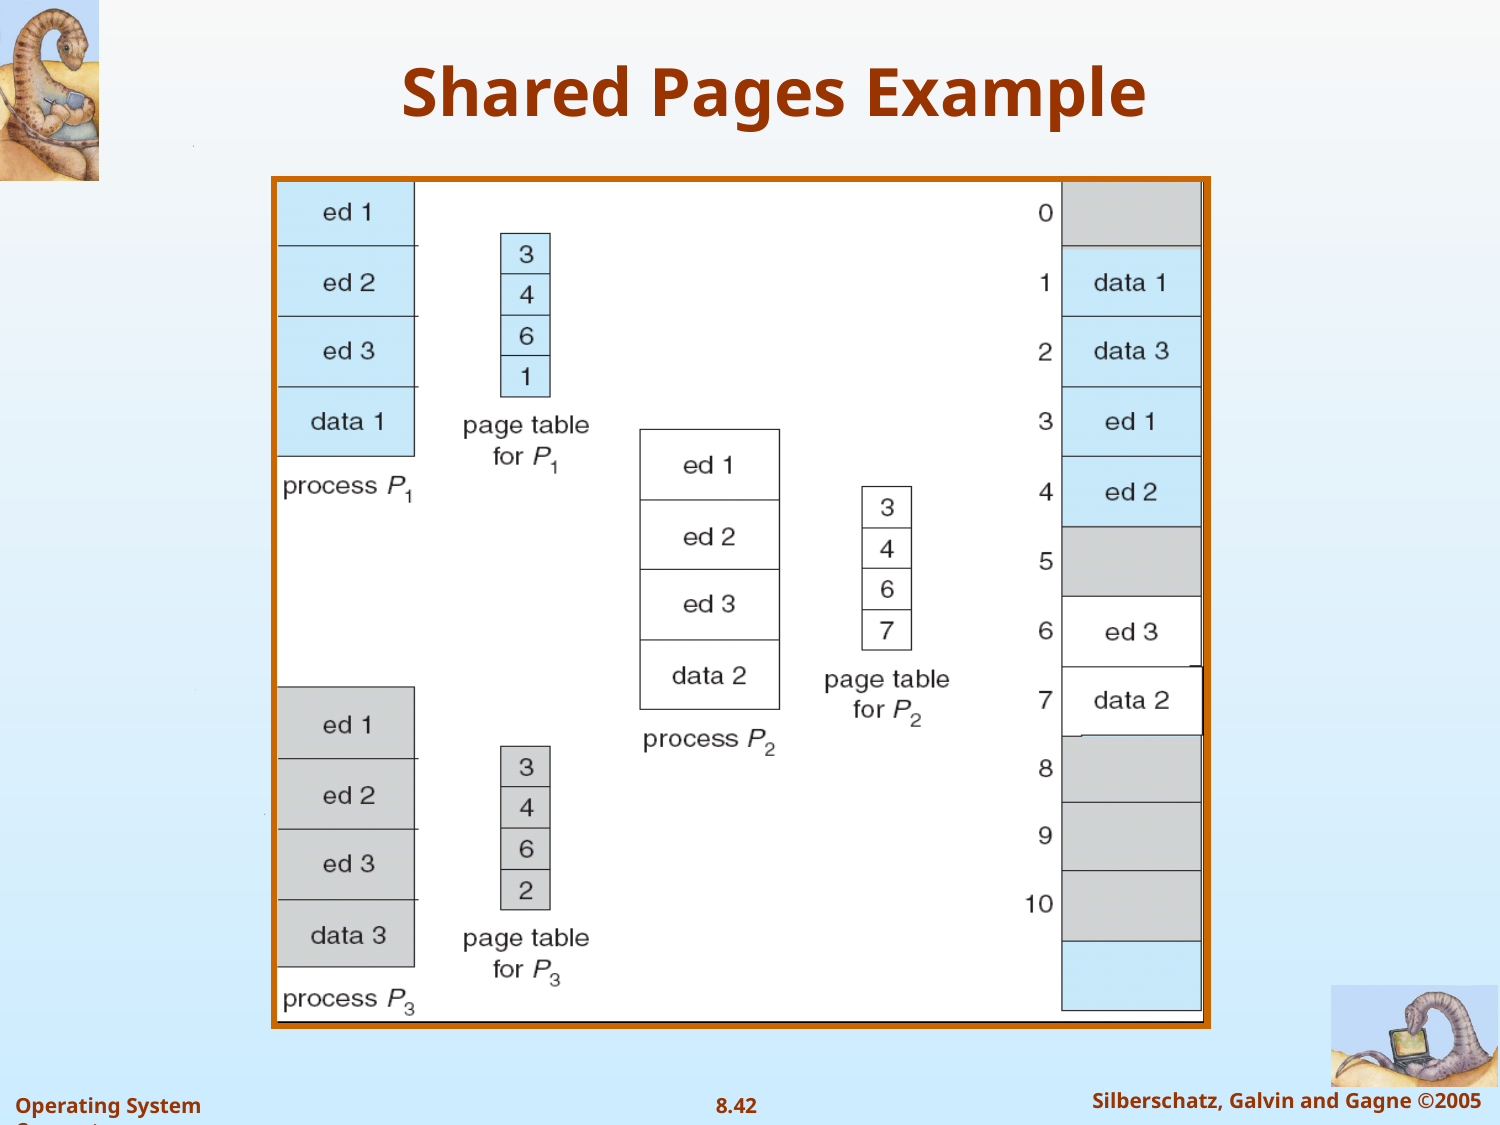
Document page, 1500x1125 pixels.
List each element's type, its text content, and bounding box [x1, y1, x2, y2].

picture [1331, 985, 1498, 1087]
picture [277, 181, 1205, 1023]
picture [0, 0, 99, 181]
title Shared Pages Example [112, 37, 1438, 138]
